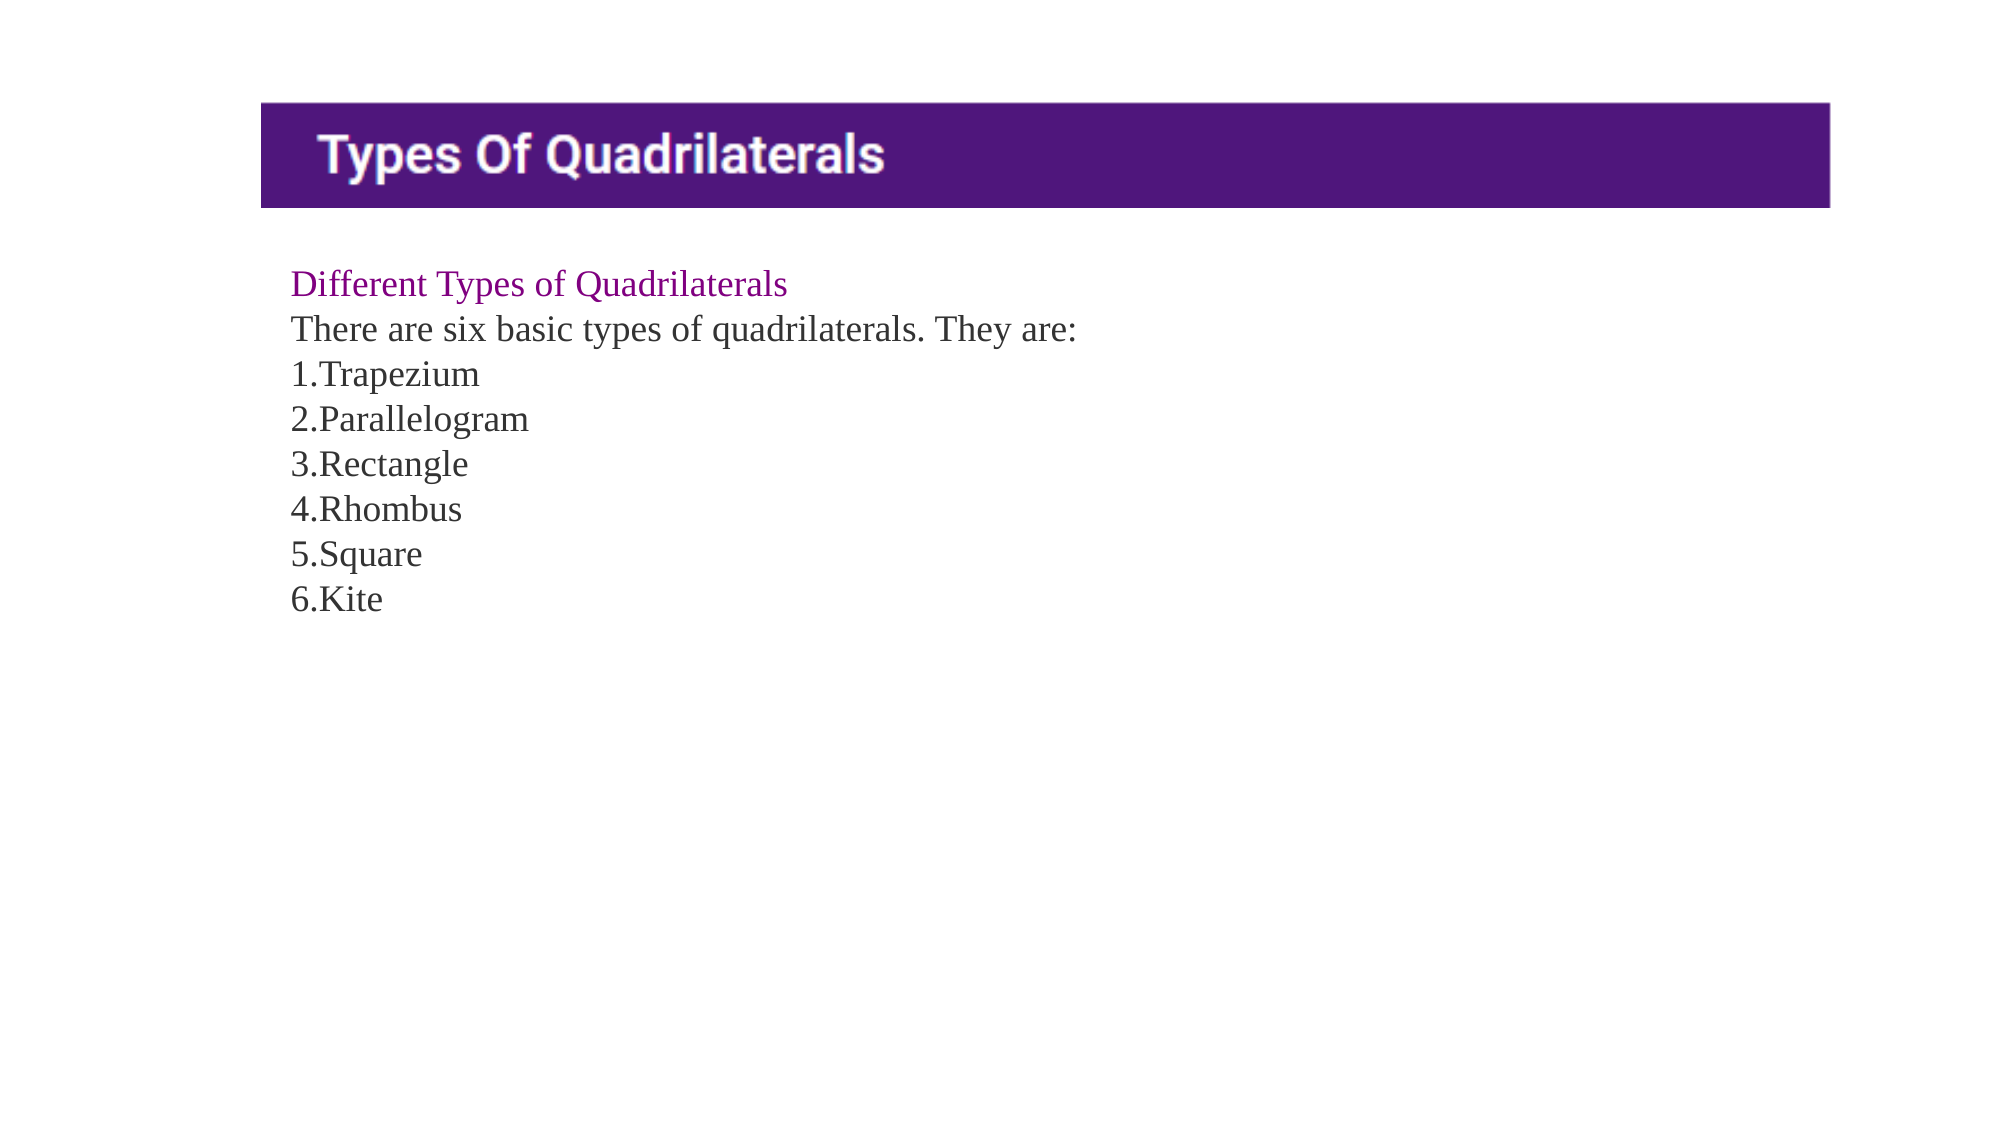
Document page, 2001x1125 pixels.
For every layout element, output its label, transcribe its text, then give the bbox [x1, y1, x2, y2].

text_box Different Types of Quadrilaterals There are six basic types of quadrilaterals. They are: Trapezium Parallelogram Rectangle Rhombus Square Kite [275, 251, 1833, 627]
picture [261, 98, 1833, 208]
